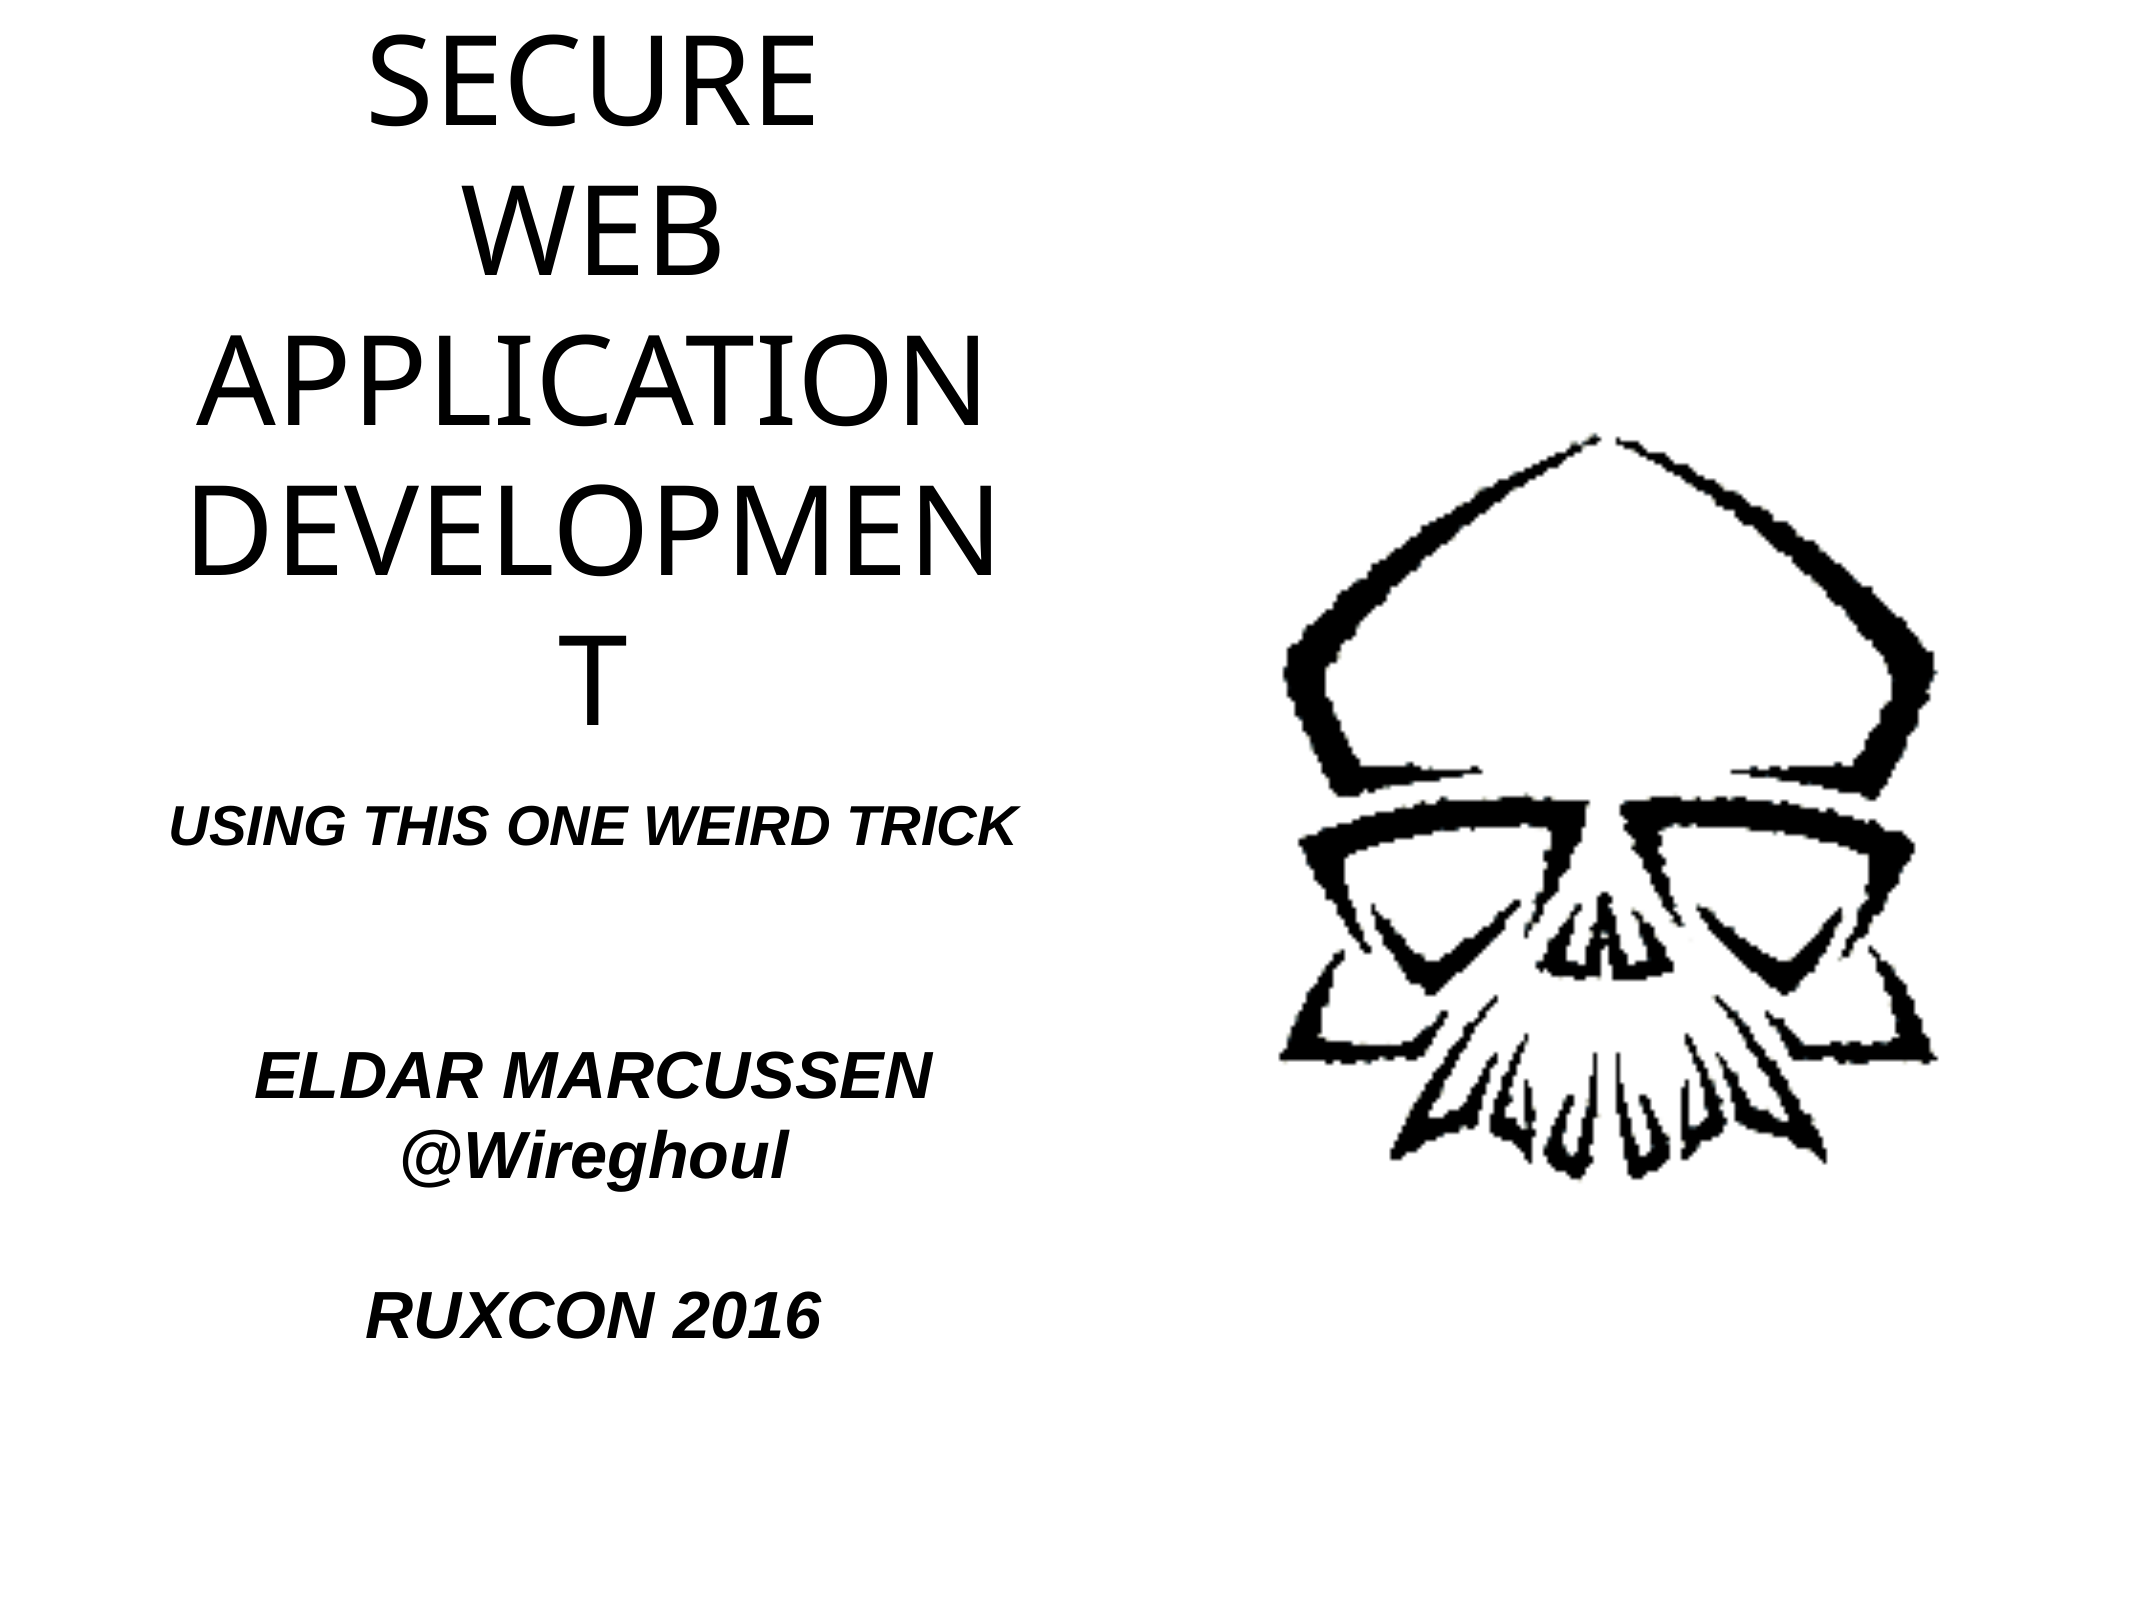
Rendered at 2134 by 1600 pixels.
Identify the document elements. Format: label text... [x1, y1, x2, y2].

title SECURE WEB APPLICATION DEVELOPMENT [155, 103, 1032, 759]
list USING THIS ONE WEIRD TRICK ELDAR MARCUSSEN @Wireghoul RUXCON 2016 [155, 780, 1032, 1455]
picture [1170, 155, 2046, 1467]
